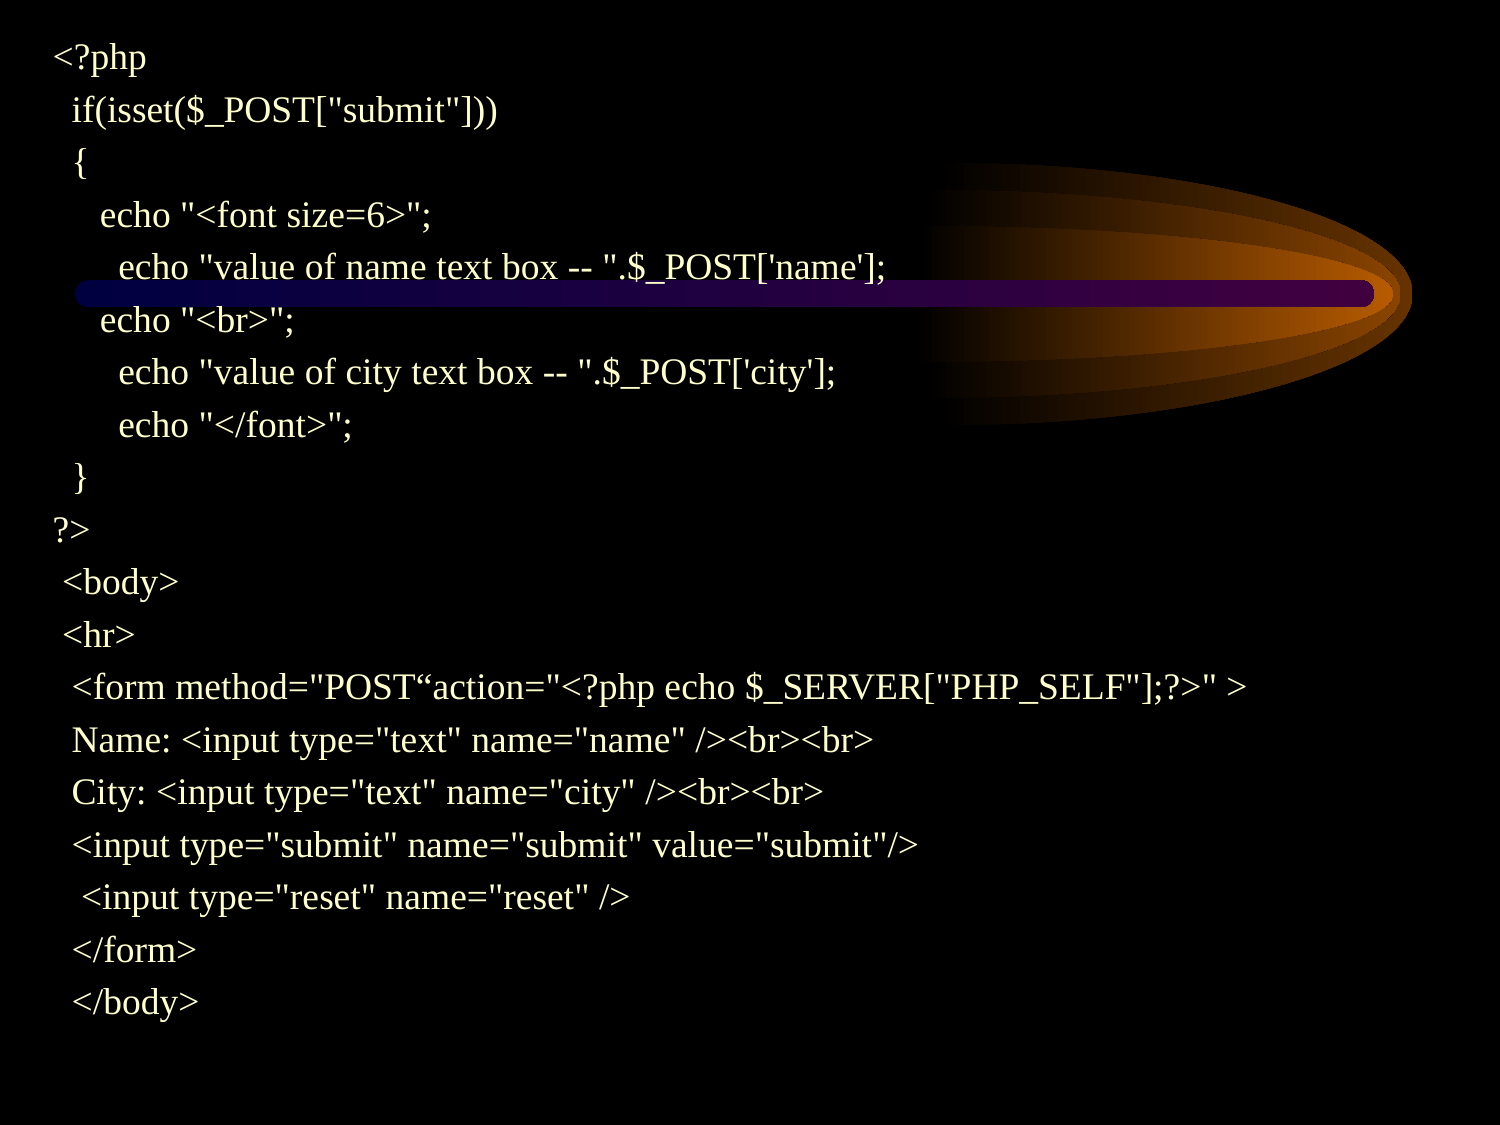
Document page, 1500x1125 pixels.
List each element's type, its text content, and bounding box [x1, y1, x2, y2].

list <?php if(isset($_POST["submit"])) { echo "<font size=6>"; echo "value of name text box -- ".$_POST['name']; echo "<br>"; echo "value of city text box -- ".$_POST['city']; echo "</font>"; } ?> <body> <hr> <form method="POST“action="<?php echo $_SERVER["PHP_SELF"];?>" > Name: <input type="text" name="name" /><br><br> City: <input type="text" name="city" /><br><br> <input type="submit" name="submit" value="submit"/> <input type="reset" name="reset" /> </form> </body> [37, 24, 1313, 1076]
